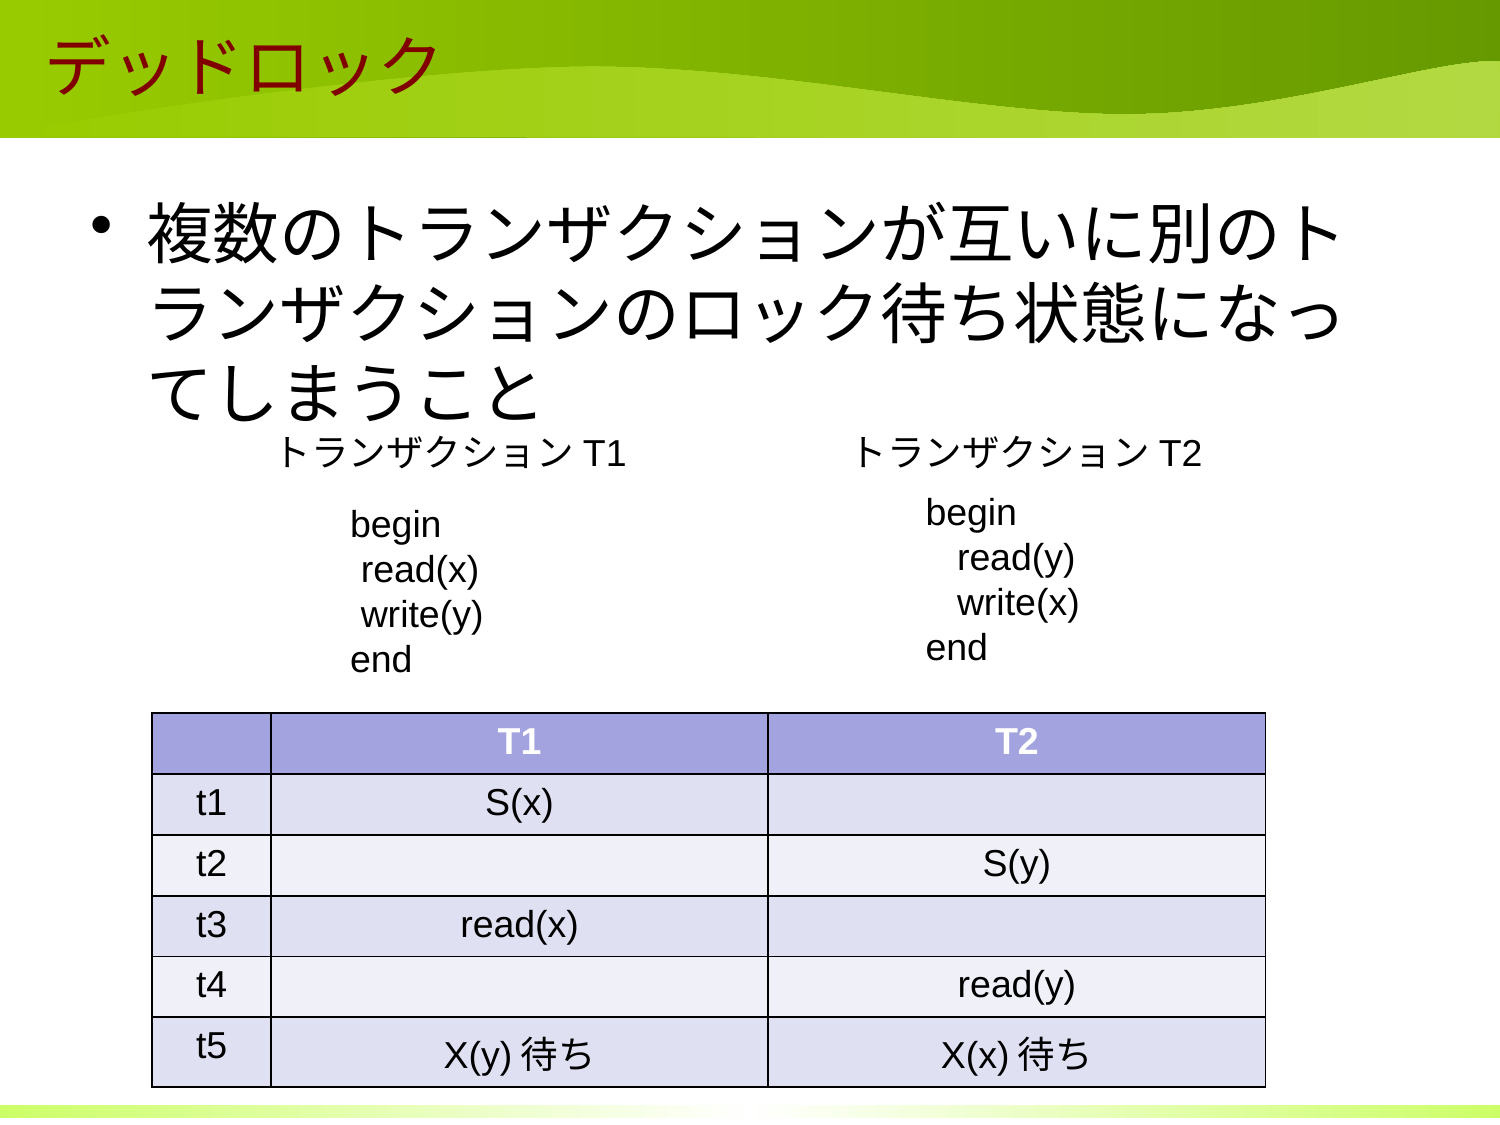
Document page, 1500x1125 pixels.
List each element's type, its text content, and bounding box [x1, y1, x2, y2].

table_header [153, 714, 270, 773]
table_cell t5 [1459, 1106, 1463, 1118]
table_cell t2 [153, 836, 270, 895]
table_cell t5 [153, 1018, 270, 1086]
text_box トランザクションT2 [835, 421, 1218, 482]
table_cell X(y)待ち [272, 1018, 767, 1086]
title デッドロック [29, 18, 1471, 112]
table_cell t4 [153, 957, 270, 1016]
table_cell t1 [153, 775, 270, 834]
text_box begin read(y) write(x) end [910, 480, 1095, 676]
table_cell t3 [153, 897, 270, 956]
table_cell read(x) [272, 897, 767, 956]
table_cell [272, 836, 767, 895]
table_header T1 [272, 714, 767, 773]
table_header T2 [769, 714, 1265, 773]
table_cell [272, 957, 767, 1016]
table_cell [769, 775, 1265, 834]
table_cell S(y) [769, 836, 1265, 895]
list 複数のトランザクションが互いに別のトランザクションのロック待ち状態になってしまうこと [74, 184, 1426, 1006]
table_cell X(x)待ち [769, 1018, 1265, 1086]
table_cell [769, 897, 1265, 956]
text_box トランザクションT1 [259, 421, 642, 482]
table_cell S(x) [272, 775, 767, 834]
text_box begin read(x) write(y) end [335, 492, 499, 687]
table_cell read(y) [769, 957, 1265, 1016]
